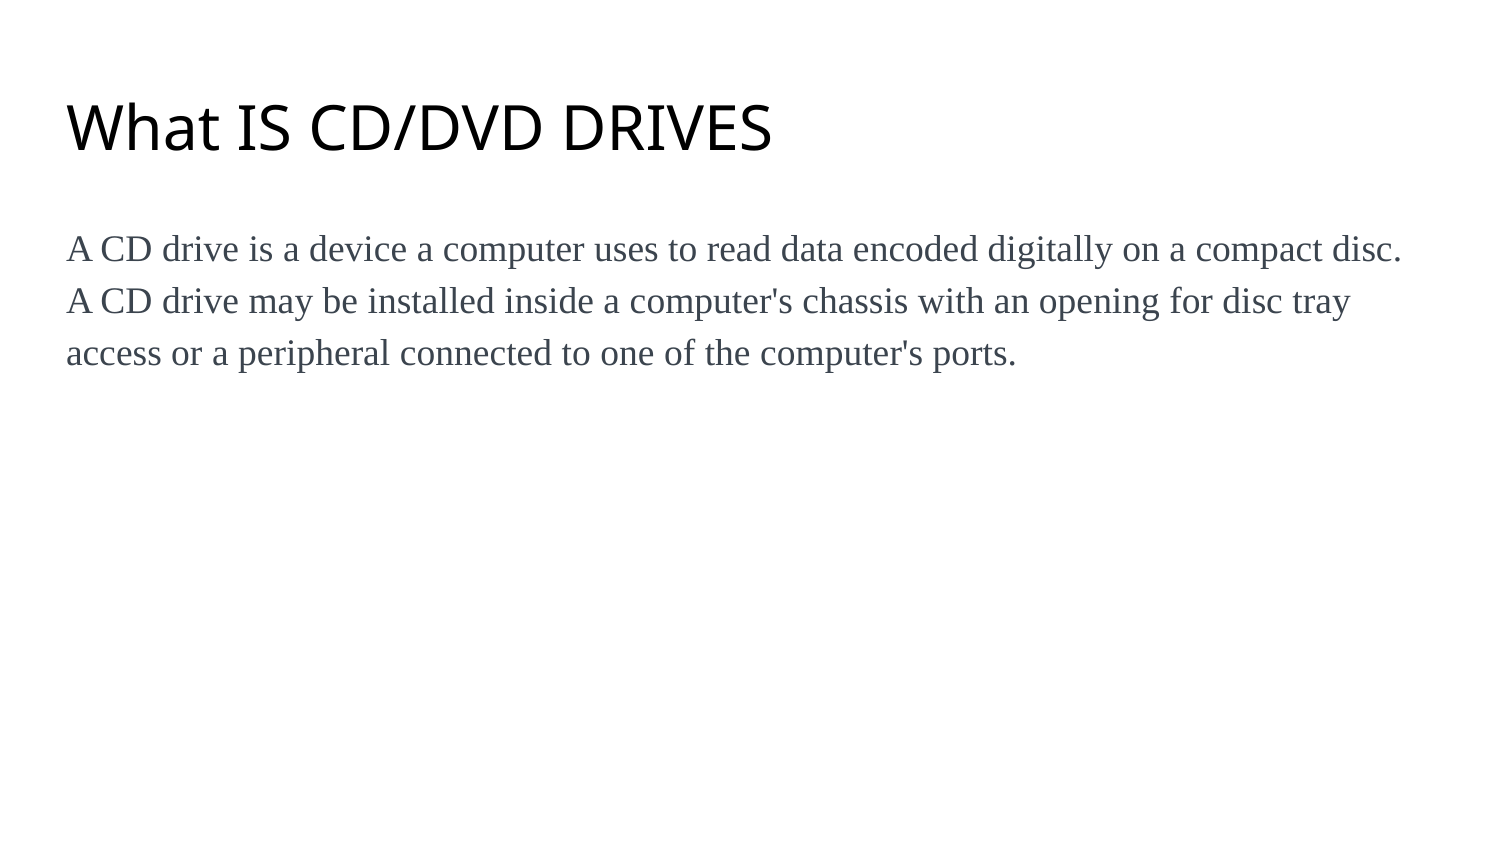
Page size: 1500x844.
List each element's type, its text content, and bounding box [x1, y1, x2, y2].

list A CD drive is a device a computer uses to read data encoded digitally on a compact disc. A CD drive may be installed inside a computer's chassis with an opening for disc tray access or a peripheral connected to one of the computer's ports. [51, 202, 1449, 750]
title What IS CD/DVD DRIVES [51, 72, 1449, 167]
